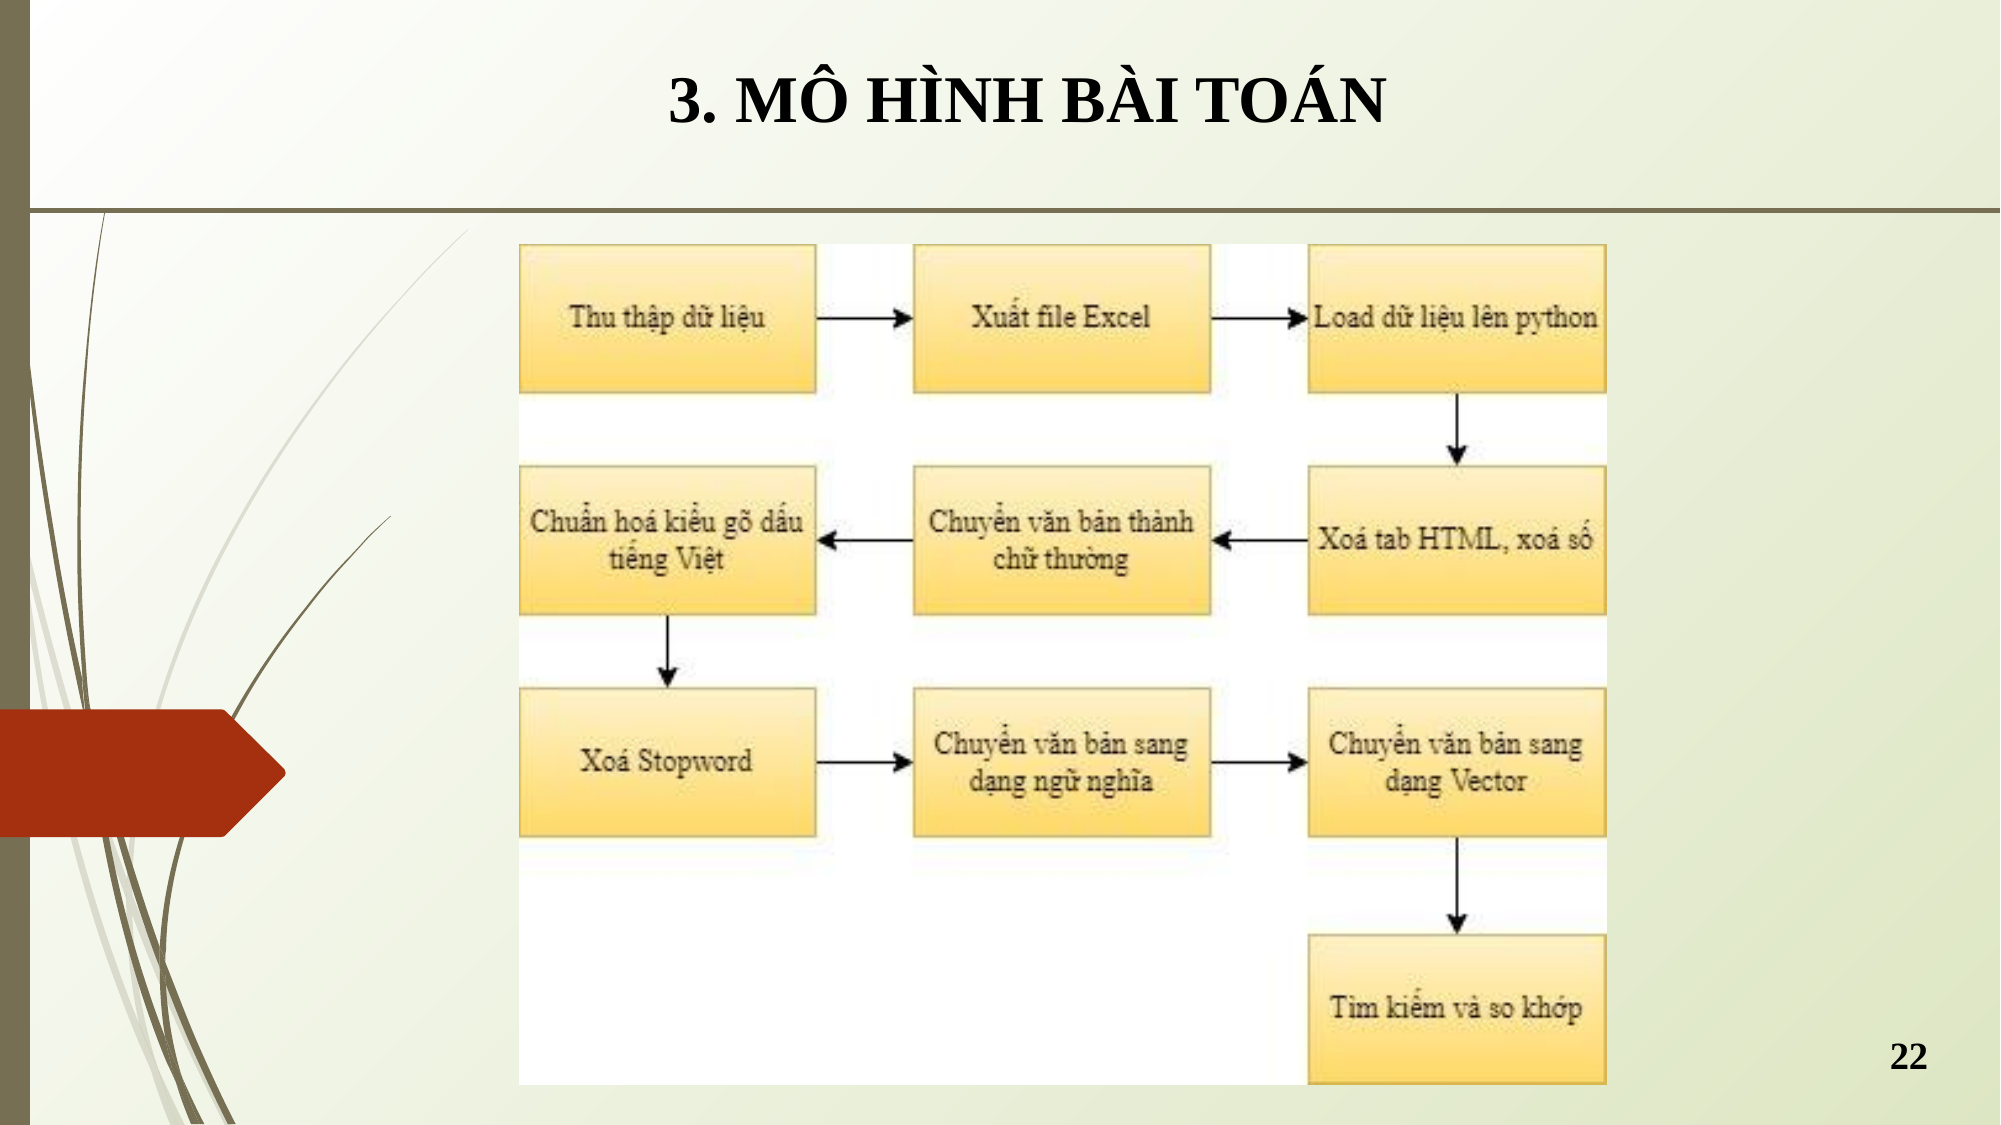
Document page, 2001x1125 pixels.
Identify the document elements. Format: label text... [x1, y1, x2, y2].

text_box 22 [1868, 1022, 1950, 1085]
picture [519, 244, 1607, 1085]
text_box 3. MÔ HÌNH BÀI TOÁN [144, 24, 1913, 144]
